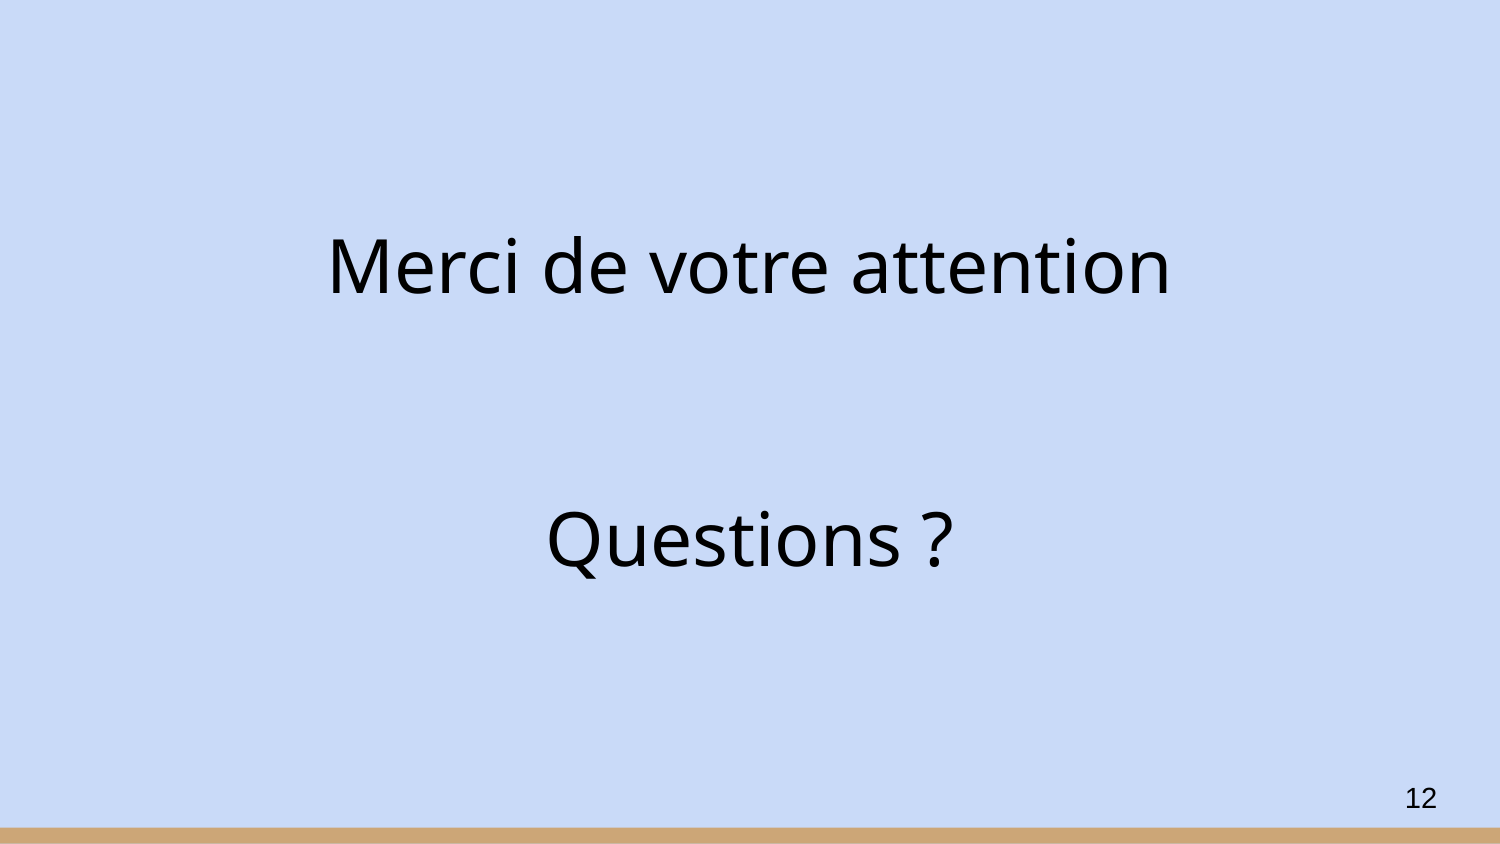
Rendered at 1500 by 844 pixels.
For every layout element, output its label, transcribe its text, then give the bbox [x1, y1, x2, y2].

list Merci de votre attention Questions ? [51, 66, 1449, 752]
slide_number 12 [1389, 764, 1480, 830]
